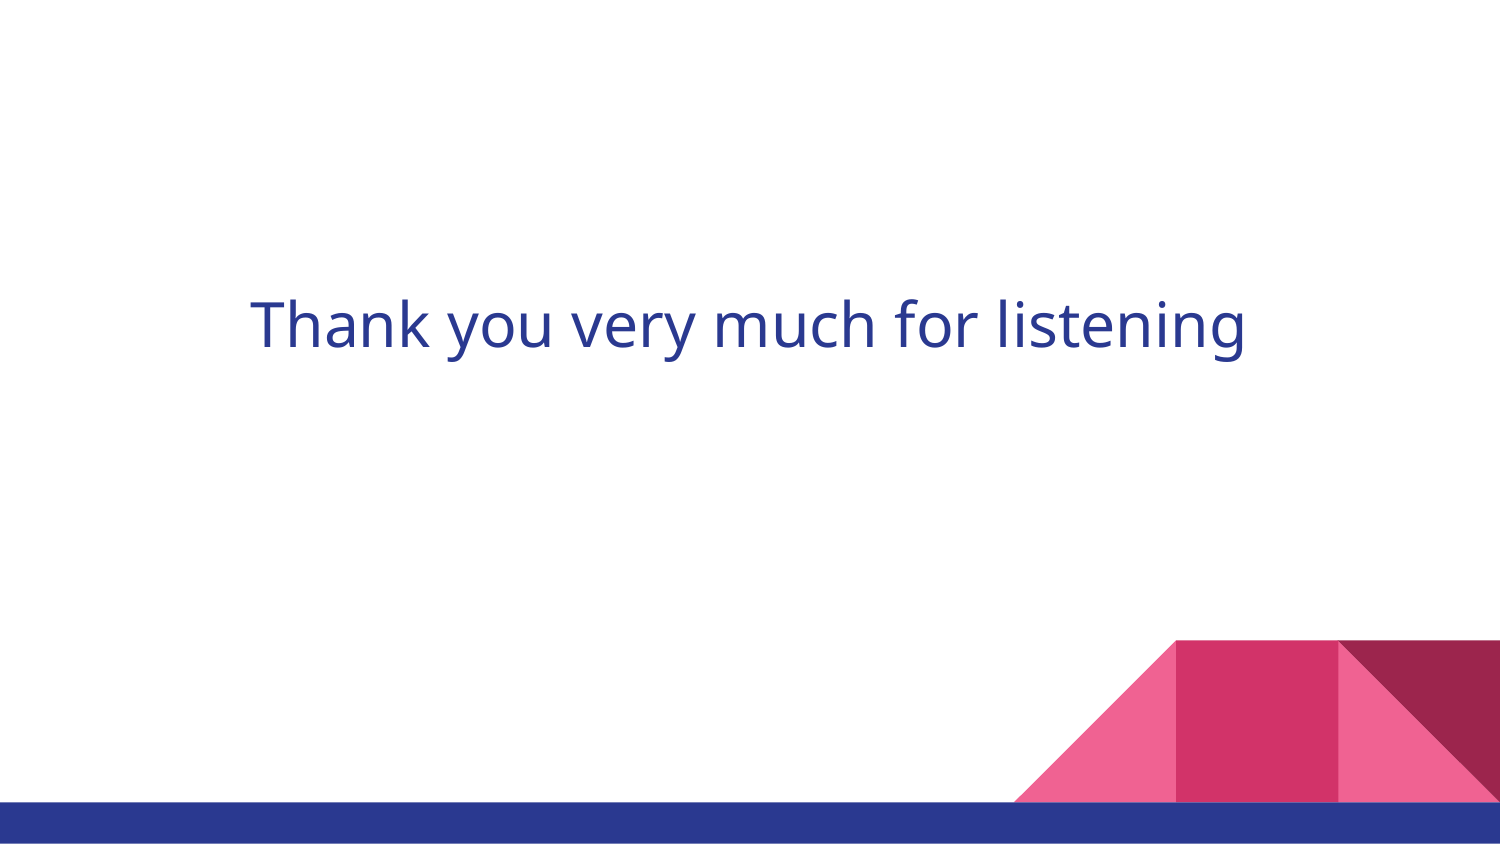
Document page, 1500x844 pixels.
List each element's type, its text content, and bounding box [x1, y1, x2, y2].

title Thank you very much for listening [51, 269, 1449, 370]
